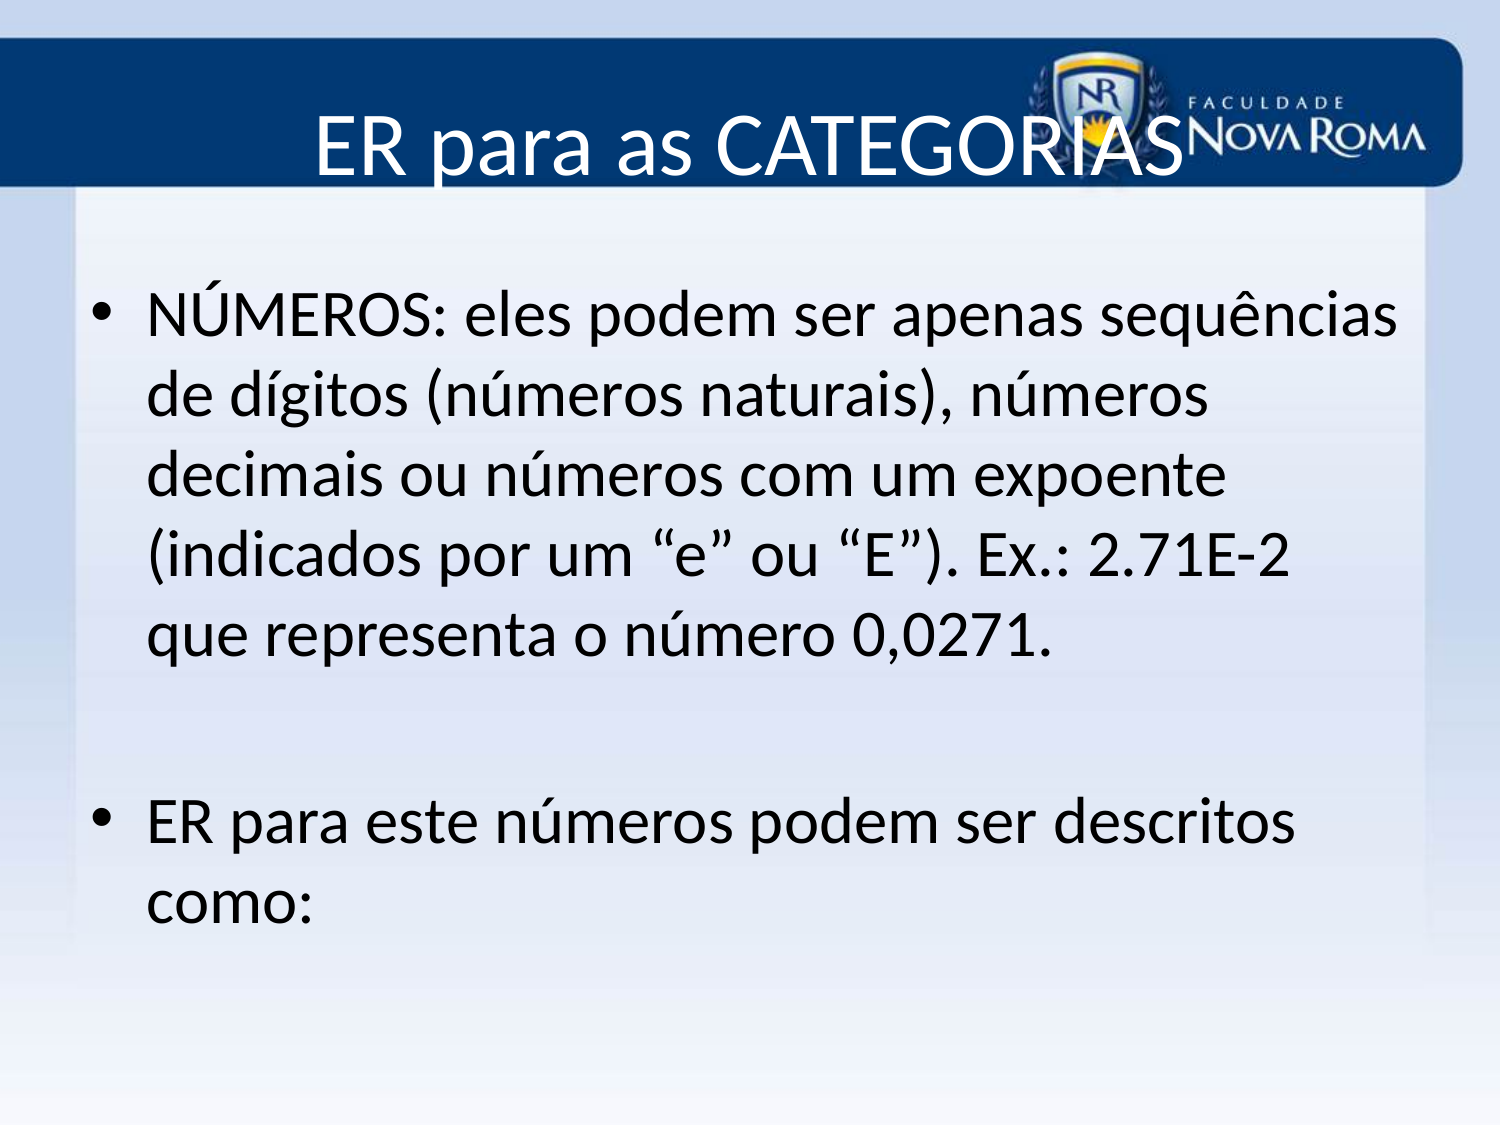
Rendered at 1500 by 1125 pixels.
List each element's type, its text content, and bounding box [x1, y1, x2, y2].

picture [0, 0, 1500, 1125]
title ER para as CATEGORIAS [75, 45, 1425, 233]
list NÚMEROS: eles podem ser apenas sequências de dígitos (números naturais), números decimais ou números com um expoente (indicados por um “e” ou “E”). Ex.: 2.71E-2 que representa o número 0,0271. ER para este números podem ser descritos como: [75, 262, 1425, 1005]
